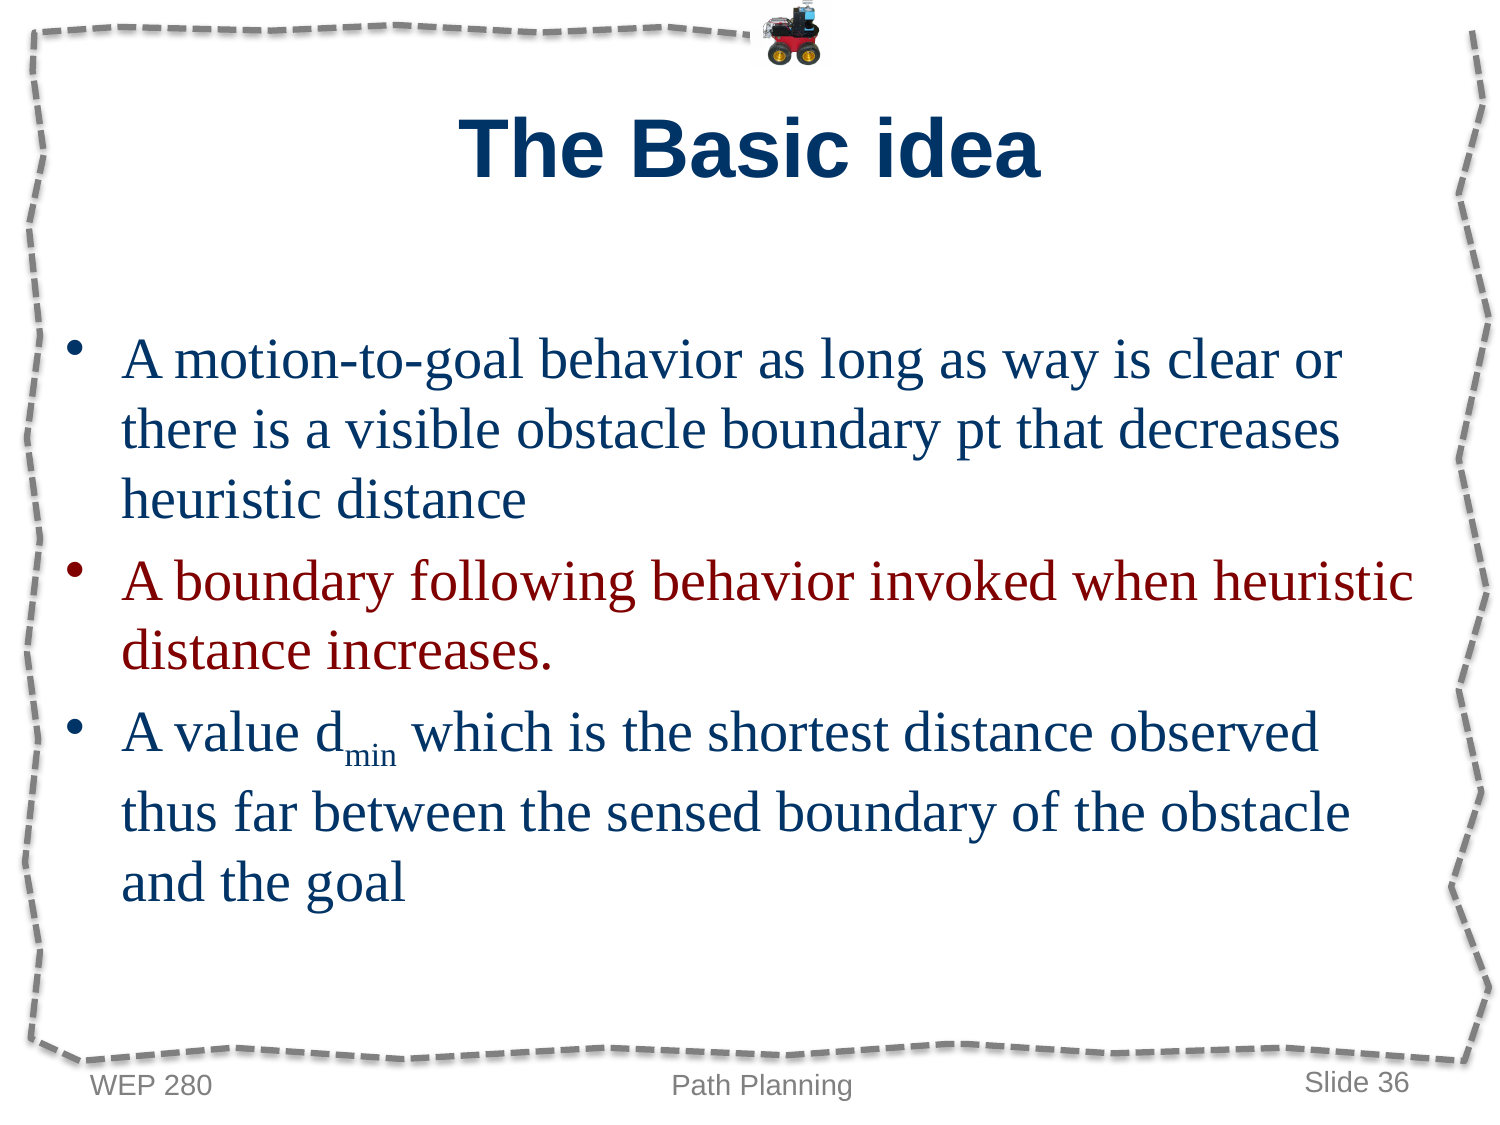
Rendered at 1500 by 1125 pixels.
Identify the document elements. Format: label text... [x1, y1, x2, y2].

picture [750, 0, 833, 50]
slide_number Slide 36 [1074, 1058, 1426, 1103]
title The Basic idea [75, 50, 1425, 238]
footer Path Planning [512, 1058, 1013, 1103]
list A motion-to-goal behavior as long as way is clear or there is a visible obstacle boundary pt that decreases heuristic distance A boundary following behavior invoked when heuristic distance increases. A value dmin which is the shortest distance observed thus far between the sensed boundary of the obstacle and the goal [50, 312, 1438, 1011]
slide_number WEP 280 [75, 1058, 425, 1103]
